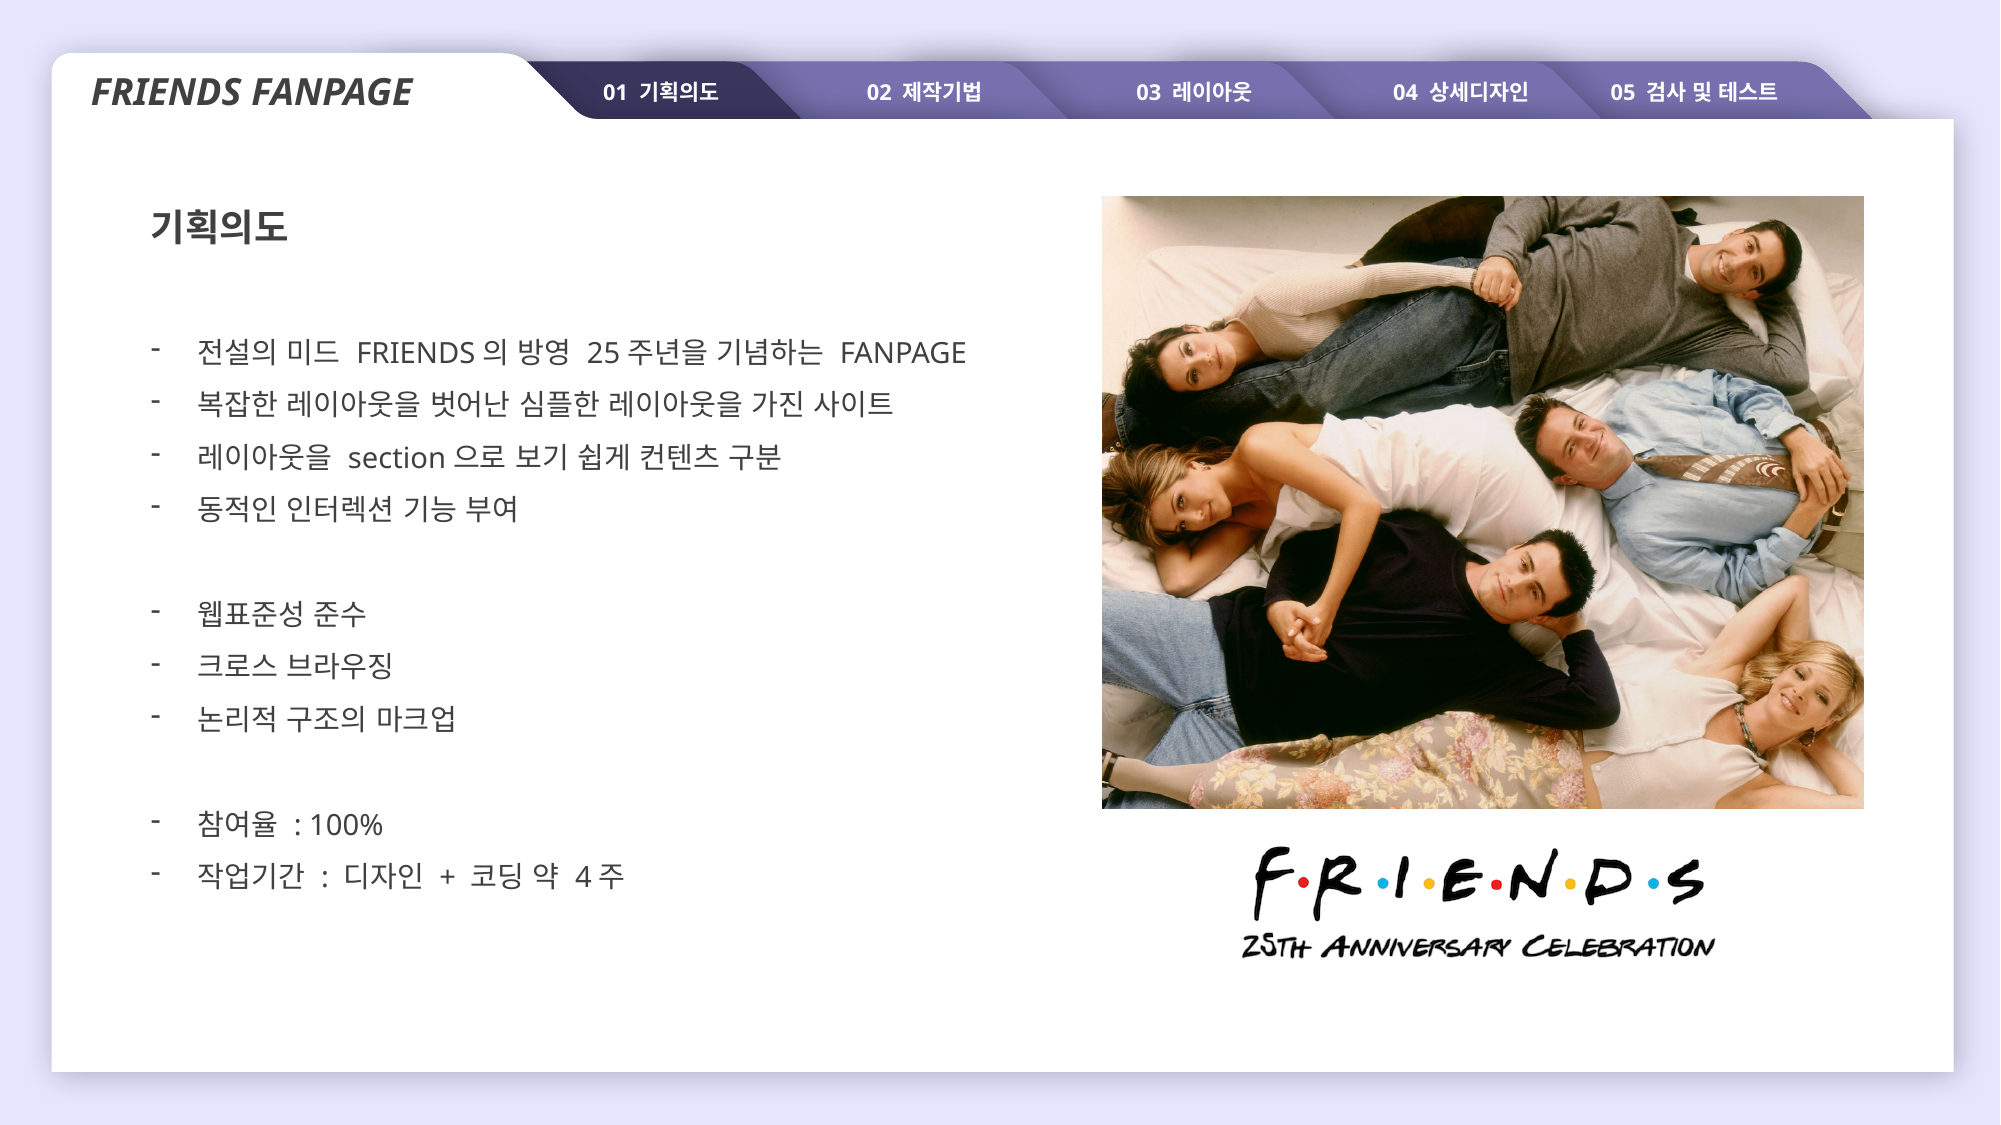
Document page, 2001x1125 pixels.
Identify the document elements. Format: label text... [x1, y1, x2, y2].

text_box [1102, 196, 1864, 965]
text_box 기획의도 전설의 미드 FRIENDS의 방영 25주년을 기념하는 FANPAGE 복잡한 레이아웃을 벗어난 심플한 레이아웃을 가진 사이트 레이아웃을 section으로 보기 쉽게 컨텐츠 구분 동적인 인터렉션 기능 부여 웹표준성 준수 크로스 브라우징 논리적 구조의 마크업 참여율 : 100% 작업기간 : 디자인 + 코딩 약 4주 [136, 174, 1040, 901]
text_box [50, 51, 1955, 1073]
text_box 03 레이아웃 [1044, 60, 1321, 103]
text_box 05 검사 및 테스트 [1576, 60, 1858, 103]
text_box FRIENDS FANPAGE [76, 60, 511, 120]
text_box 01 기획의도 [552, 60, 788, 103]
text_box 04 상세디자인 [1310, 60, 1588, 103]
text_box 02 제작기법 [776, 60, 1054, 103]
